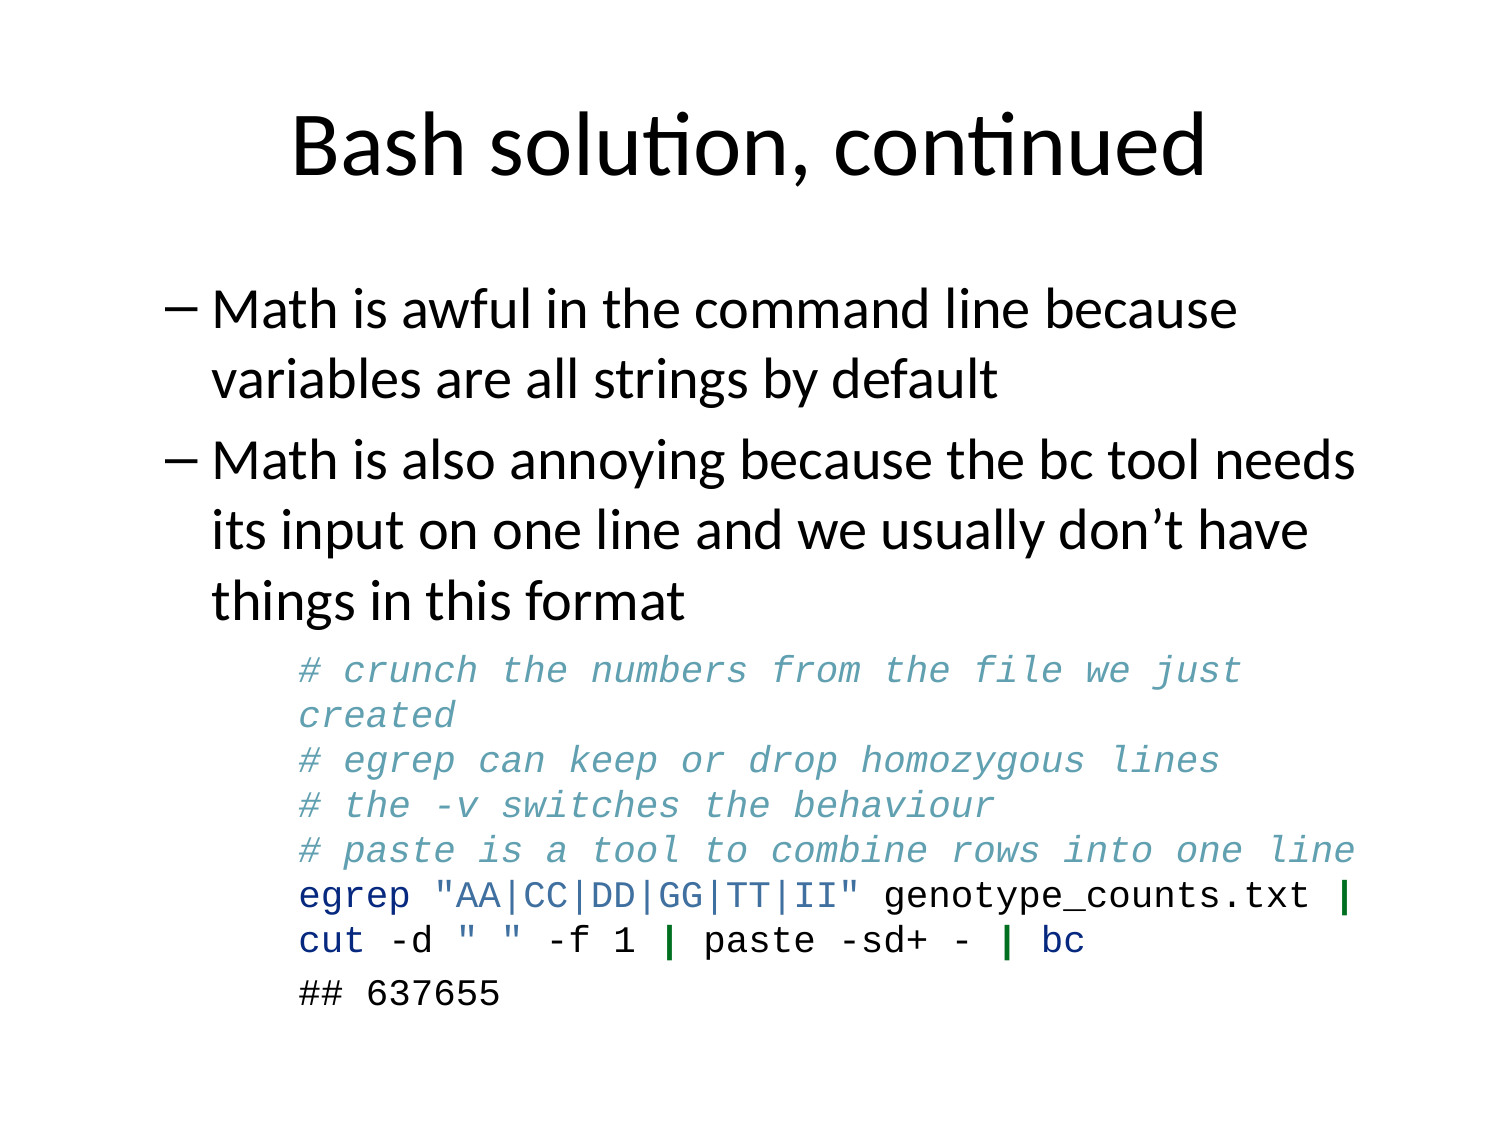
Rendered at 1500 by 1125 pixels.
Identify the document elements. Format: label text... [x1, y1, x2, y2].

list Math is awful in the command line because variables are all strings by default Math is also annoying because the bc tool needs its input on one line and we usually don’t have things in this format # crunch the numbers from the file we just created # egrep can keep or drop homozygous lines # the -v switches the behaviour # paste is a tool to combine rows into one line egrep "AA|CC|DD|GG|TT|II" genotype_counts.txt | cut -d " " -f 1 | paste -sd+ - | bc ## 637655 [75, 262, 1425, 1005]
title Bash solution, continued [75, 45, 1425, 233]
